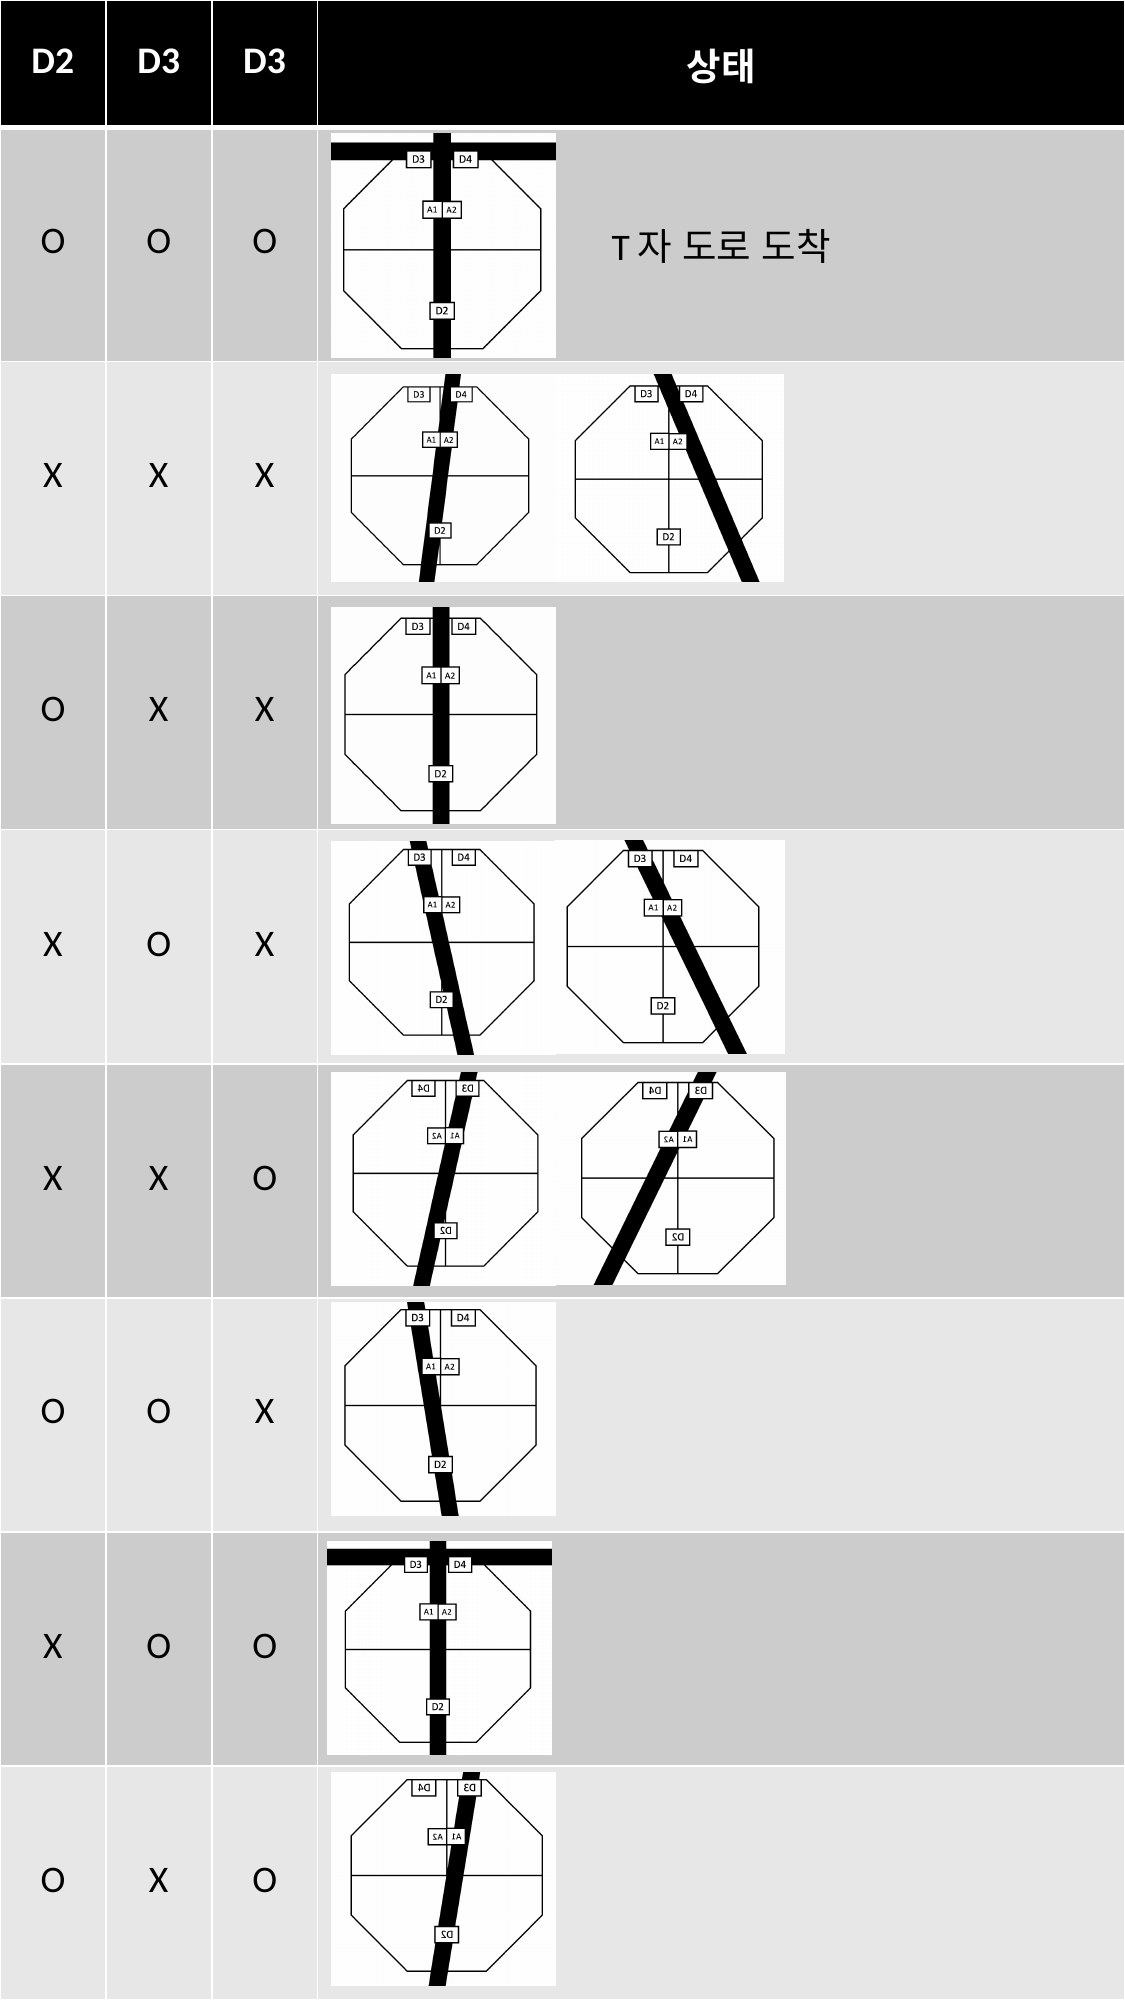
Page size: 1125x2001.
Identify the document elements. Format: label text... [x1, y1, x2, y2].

table_cell X [107, 1767, 211, 1999]
picture [330, 133, 556, 359]
picture [330, 374, 784, 582]
table_cell [318, 1065, 1124, 1297]
table_cell [318, 1533, 1124, 1765]
table_cell X [213, 596, 317, 829]
table_cell X [1, 1533, 105, 1765]
table_cell X [107, 596, 211, 829]
picture [330, 1071, 786, 1286]
table_header D2 [1, 1, 105, 125]
table_cell [318, 1767, 1124, 1999]
table_cell X [107, 362, 211, 595]
table_cell O [213, 1533, 317, 1765]
picture [330, 840, 785, 1055]
table_cell [318, 830, 1124, 1063]
table_cell [318, 362, 1124, 595]
picture [330, 607, 556, 824]
table_cell O [213, 1767, 317, 1999]
table_cell X [1, 362, 105, 595]
picture [327, 1541, 552, 1755]
picture [330, 1302, 556, 1516]
table_cell X [107, 1065, 211, 1297]
table_cell O [107, 130, 211, 361]
table_cell O [1, 596, 105, 829]
table_cell X [1, 830, 105, 1063]
table_cell X [213, 1299, 317, 1531]
table_cell X [213, 362, 317, 595]
table_cell O [1, 130, 105, 361]
table_cell X [213, 830, 317, 1063]
table_cell O [213, 130, 317, 361]
table_header D3 [213, 1, 317, 125]
table_cell X [1, 1065, 105, 1297]
picture [330, 1772, 556, 1986]
table_cell O [1, 1299, 105, 1531]
table_cell O [107, 830, 211, 1063]
table_header D3 [107, 1, 211, 125]
table_cell O [1, 1767, 105, 1999]
table_cell O [107, 1299, 211, 1531]
table_header 상태 [318, 1, 1124, 125]
table_cell [318, 596, 1124, 829]
table_cell [318, 1299, 1124, 1531]
table_cell O [213, 1065, 317, 1297]
table_cell T자 도로 도착 [318, 130, 1124, 361]
table_cell O [107, 1533, 211, 1765]
